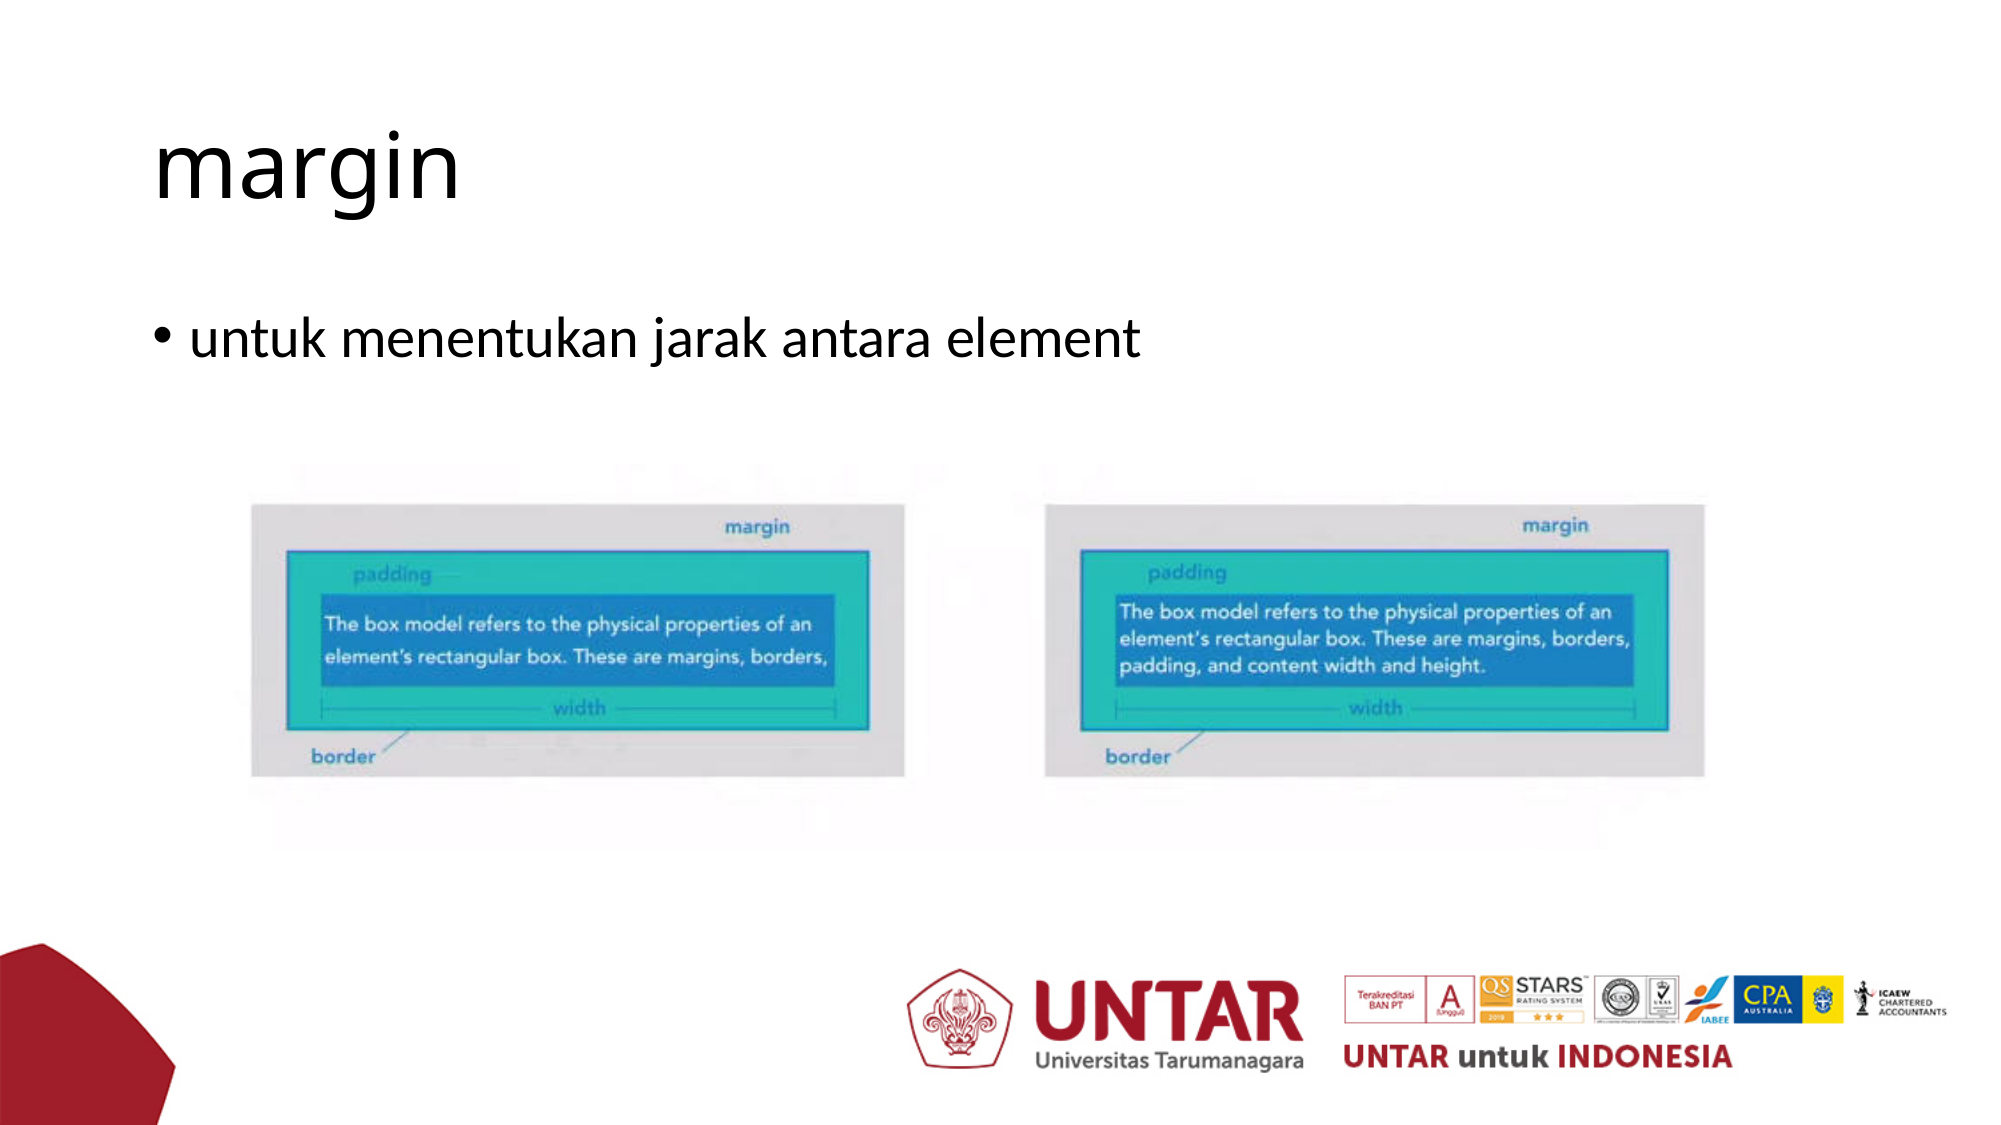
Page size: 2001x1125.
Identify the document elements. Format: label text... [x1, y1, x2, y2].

list untuk menentukan jarak antara element [137, 299, 1863, 1014]
picture [0, 0, 2001, 1125]
title margin [137, 59, 1863, 278]
